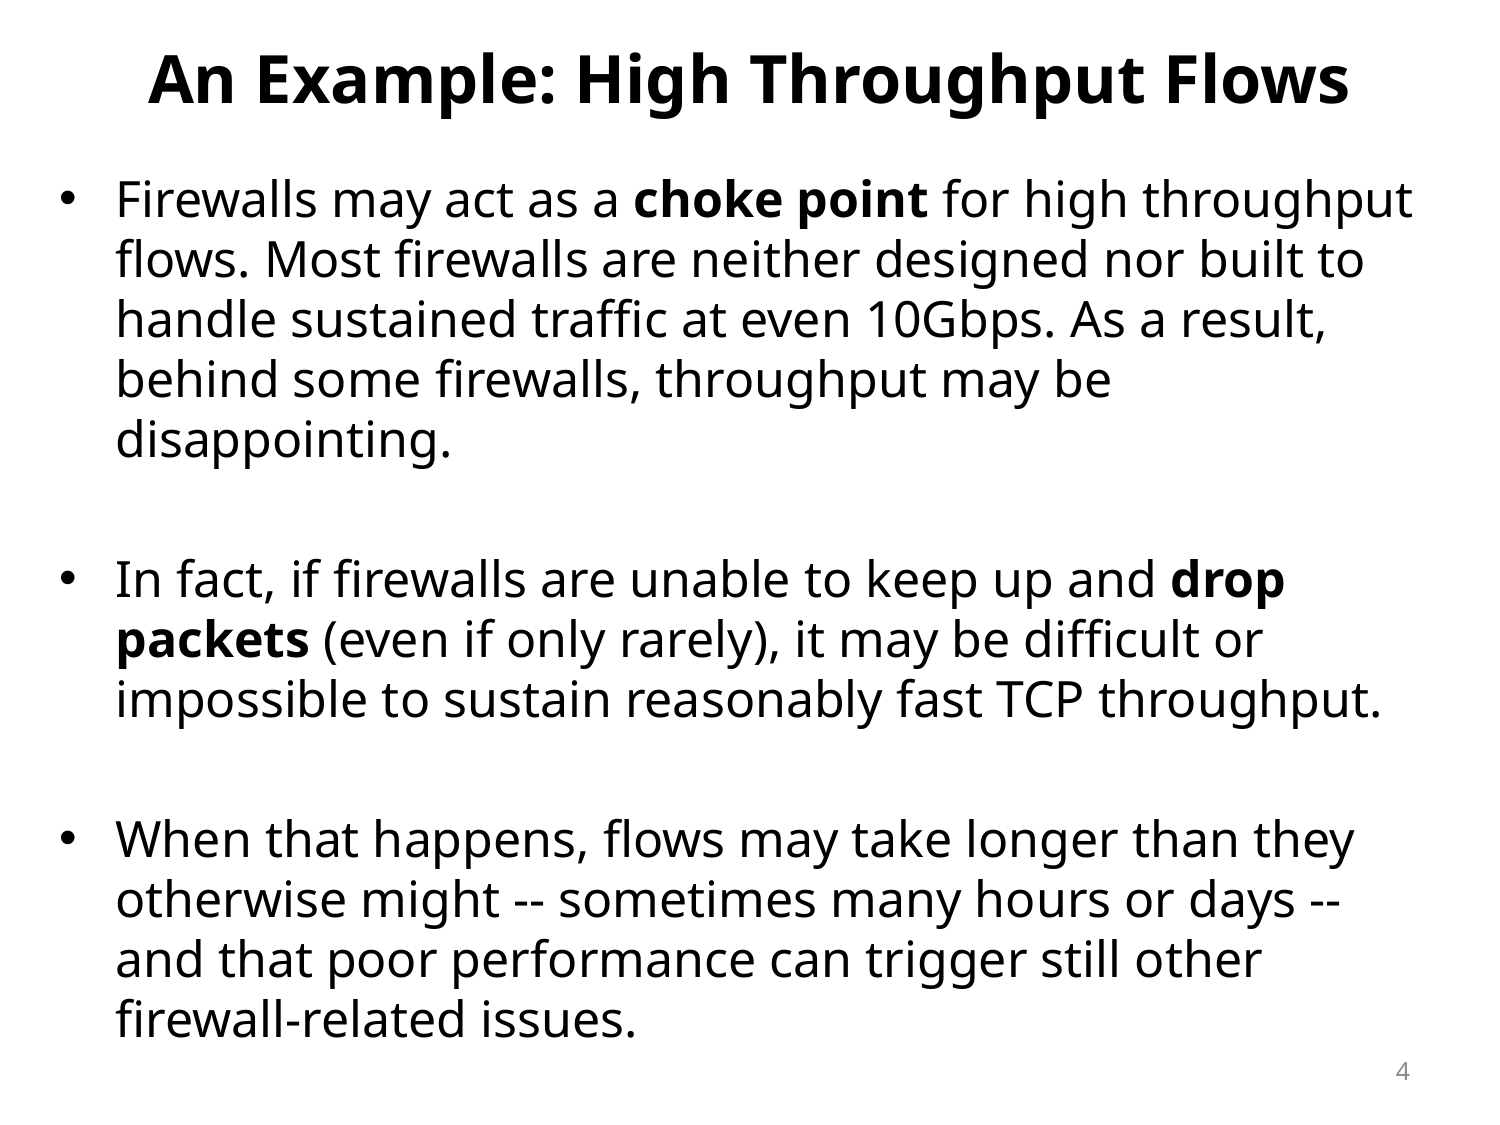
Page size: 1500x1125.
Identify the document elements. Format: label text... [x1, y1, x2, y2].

slide_number 4 [1074, 1042, 1425, 1103]
list Firewalls may act as a choke point for high throughput flows. Most firewalls are neither designed nor built to handle sustained traffic at even 10Gbps. As a result, behind some firewalls, throughput may be disappointing. In fact, if firewalls are unable to keep up and drop packets (even if only rarely), it may be difficult or impossible to sustain reasonably fast TCP throughput. When that happens, flows may take longer than they otherwise might -- sometimes many hours or days -- and that poor performance can trigger still other firewall-related issues. [44, 160, 1461, 1081]
title An Example: High Throughput Flows [75, 27, 1425, 126]
